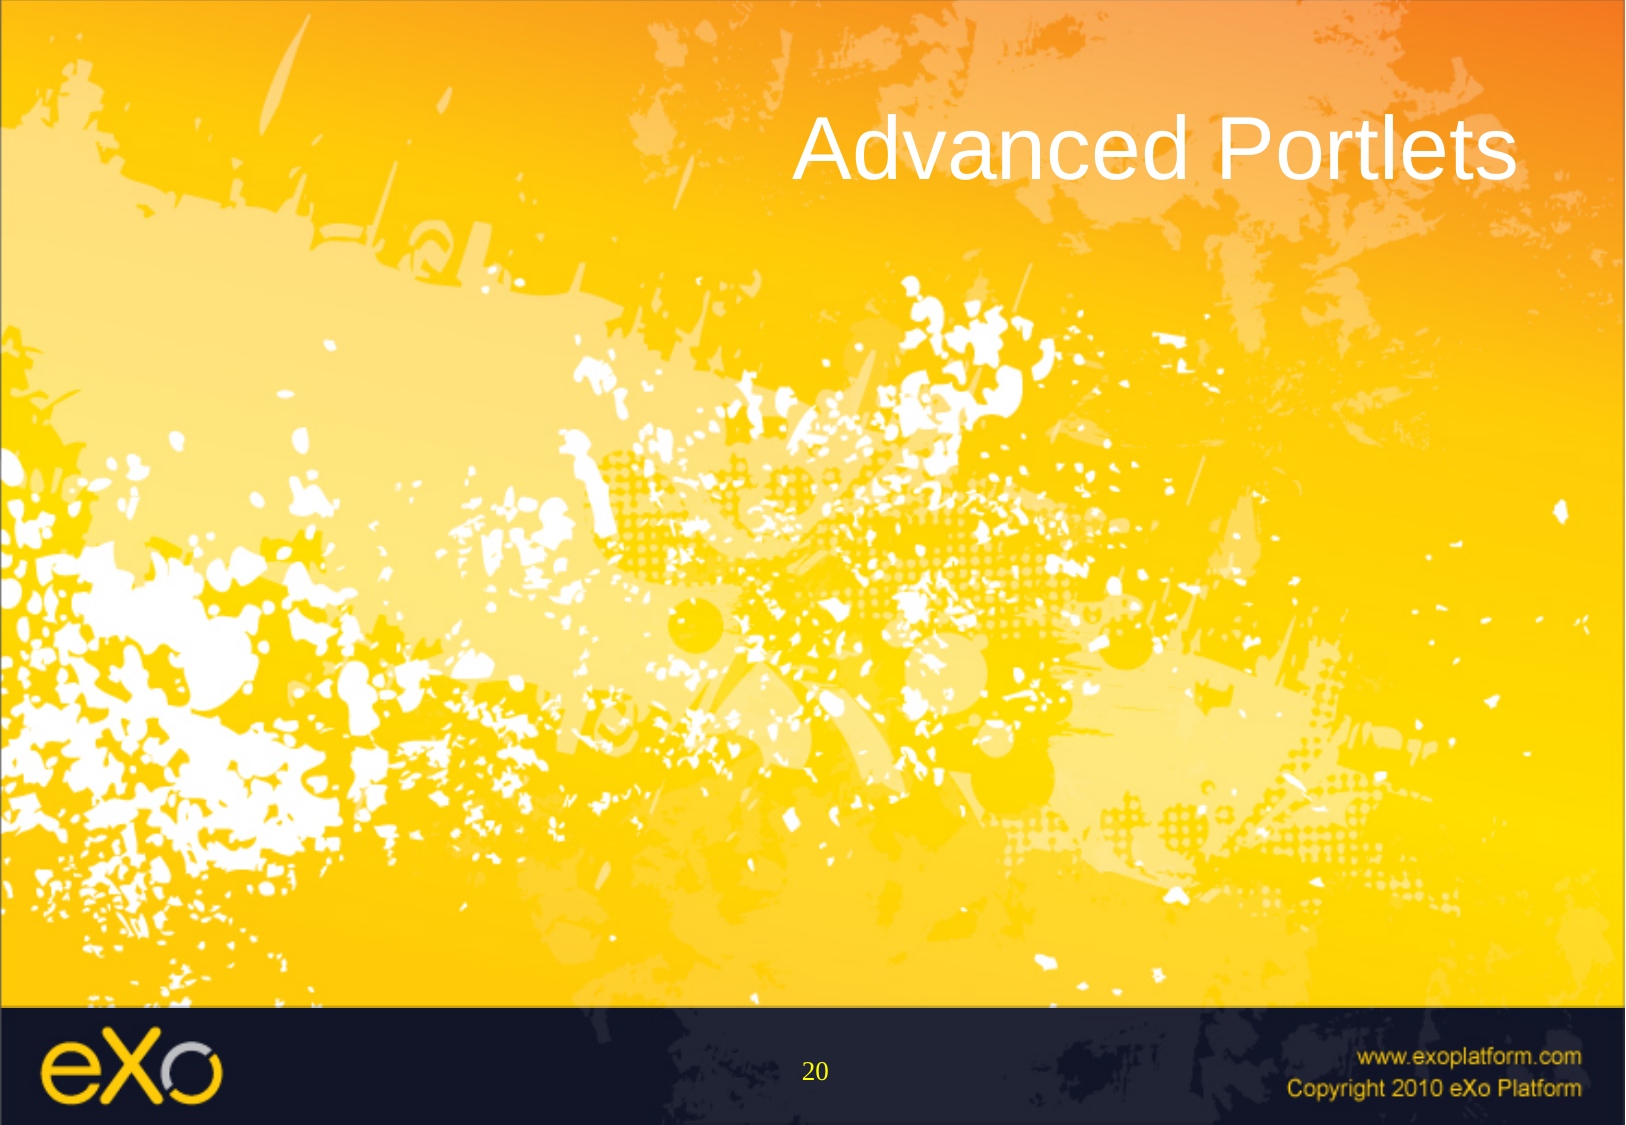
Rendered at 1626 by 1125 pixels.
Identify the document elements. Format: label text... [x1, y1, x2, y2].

text_box Advanced Portlets [81, 38, 1544, 261]
picture [0, 0, 1625, 1125]
